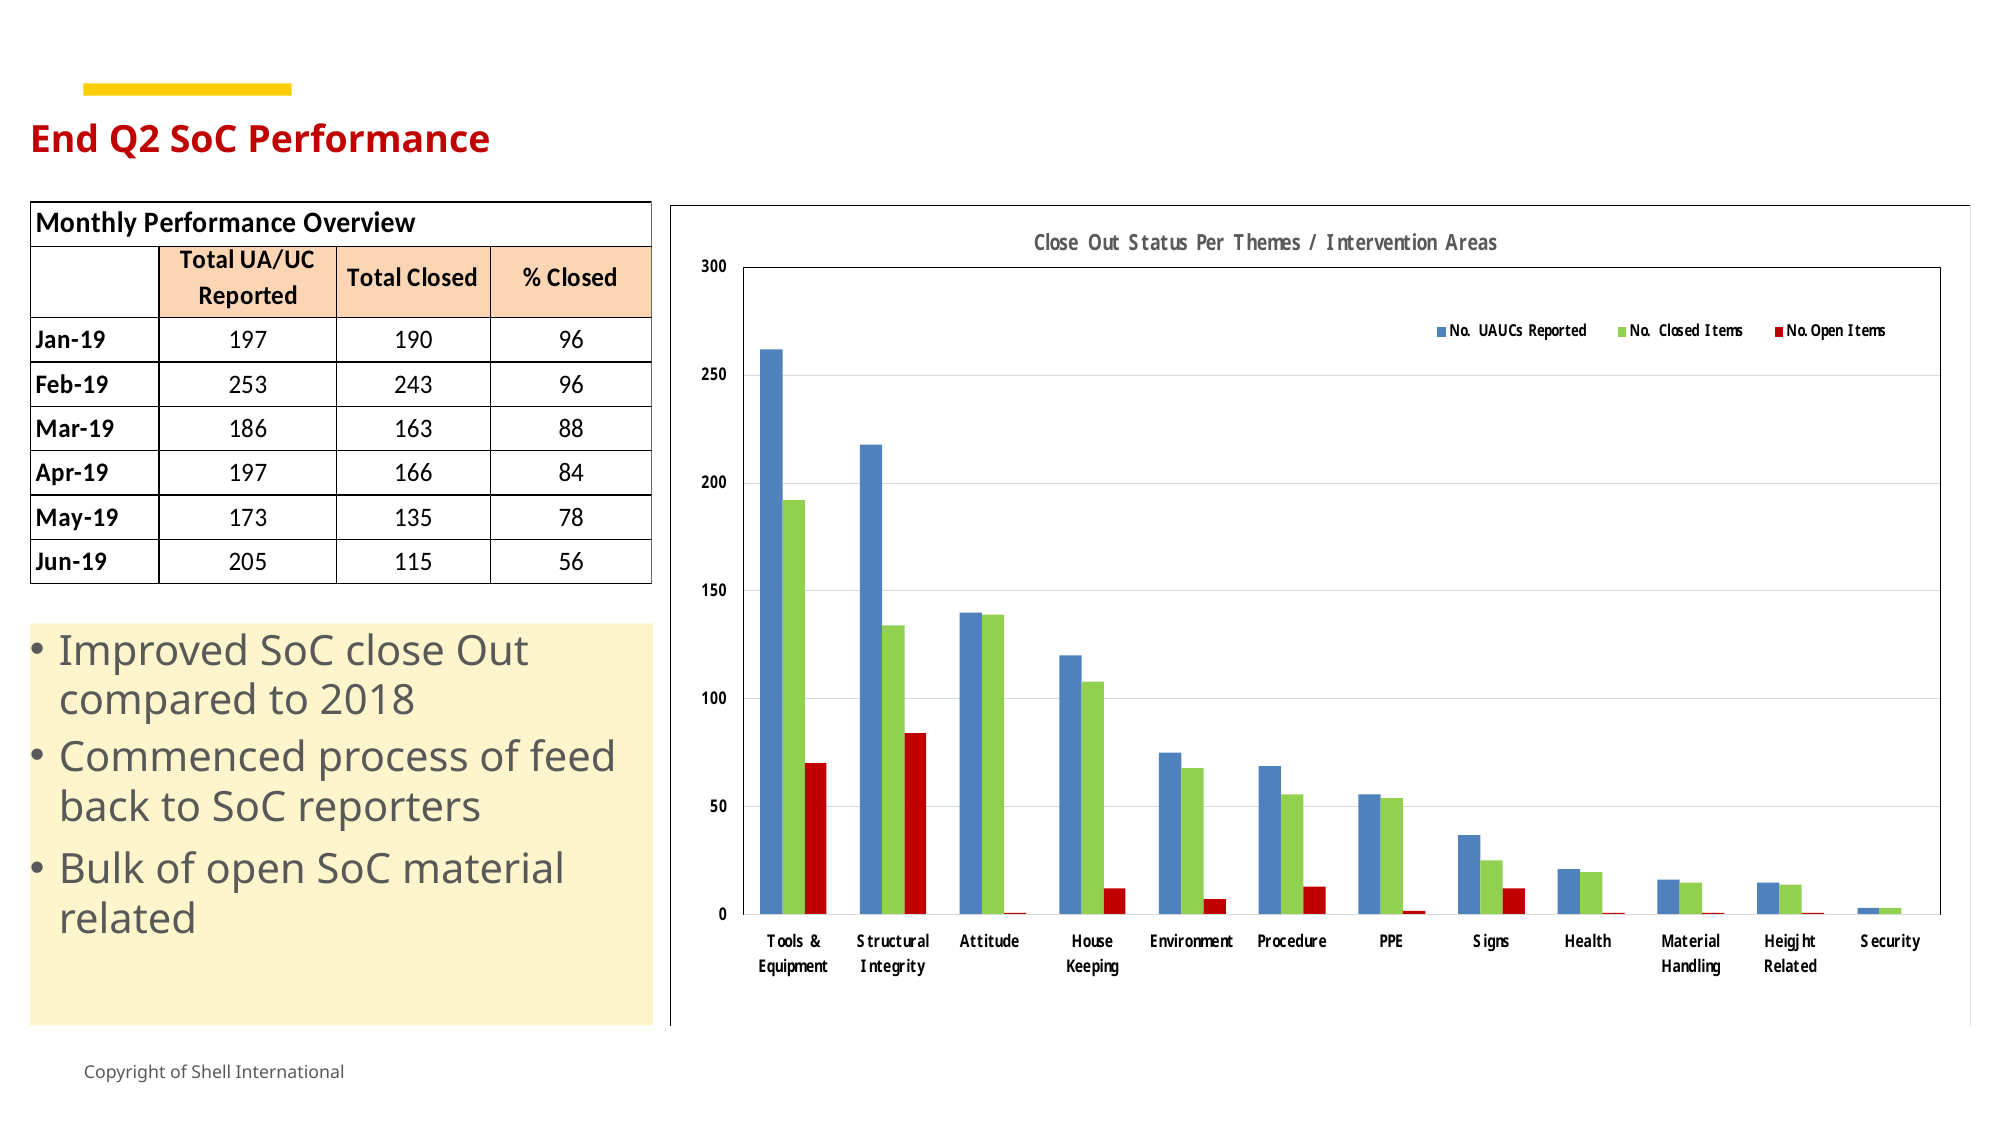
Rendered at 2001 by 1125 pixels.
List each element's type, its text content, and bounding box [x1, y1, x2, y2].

title End Q2 SoC Performance [29, 115, 1863, 164]
picture [29, 201, 654, 586]
text_box Improved SoC close Out compared to 2018 Commenced process of feed back to SoC reporters Bulk of open SoC material related [29, 623, 653, 1026]
picture [669, 204, 1971, 1026]
